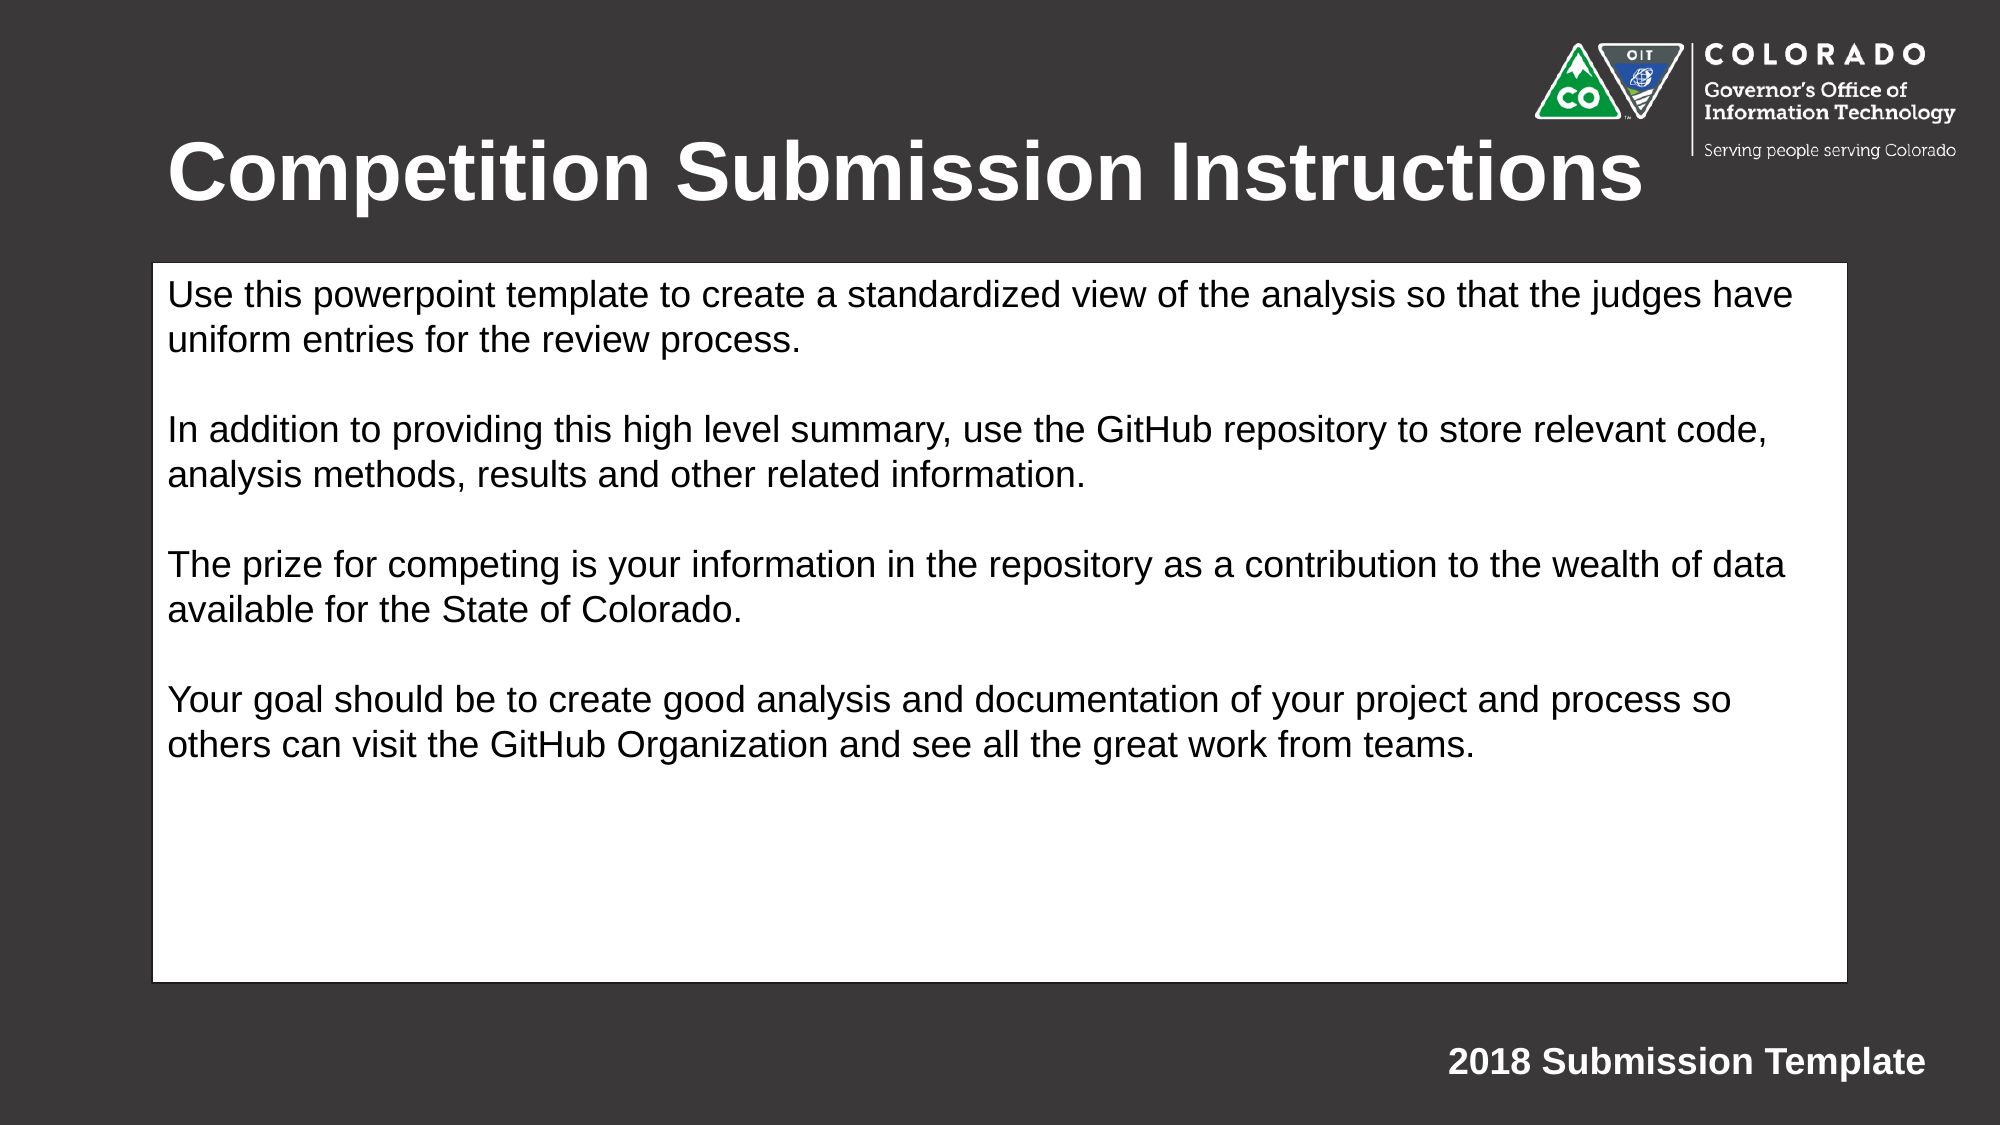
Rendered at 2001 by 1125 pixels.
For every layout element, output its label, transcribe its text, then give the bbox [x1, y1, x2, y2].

text_box Use this powerpoint template to create a standardized view of the analysis so that the judges have uniform entries for the review process. In addition to providing this high level summary, use the GitHub repository to store relevant code, analysis methods, results and other related information. The prize for competing is your information in the repository as a contribution to the wealth of data available for the State of Colorado. Your goal should be to create good analysis and documentation of your project and process so others can visit the GitHub Organization and see all the great work from teams. [152, 262, 1848, 984]
text_box 2018 Submission Template [1433, 1029, 1947, 1091]
text_box Competition Submission Instructions [152, 109, 1748, 226]
picture [1535, 34, 1956, 168]
